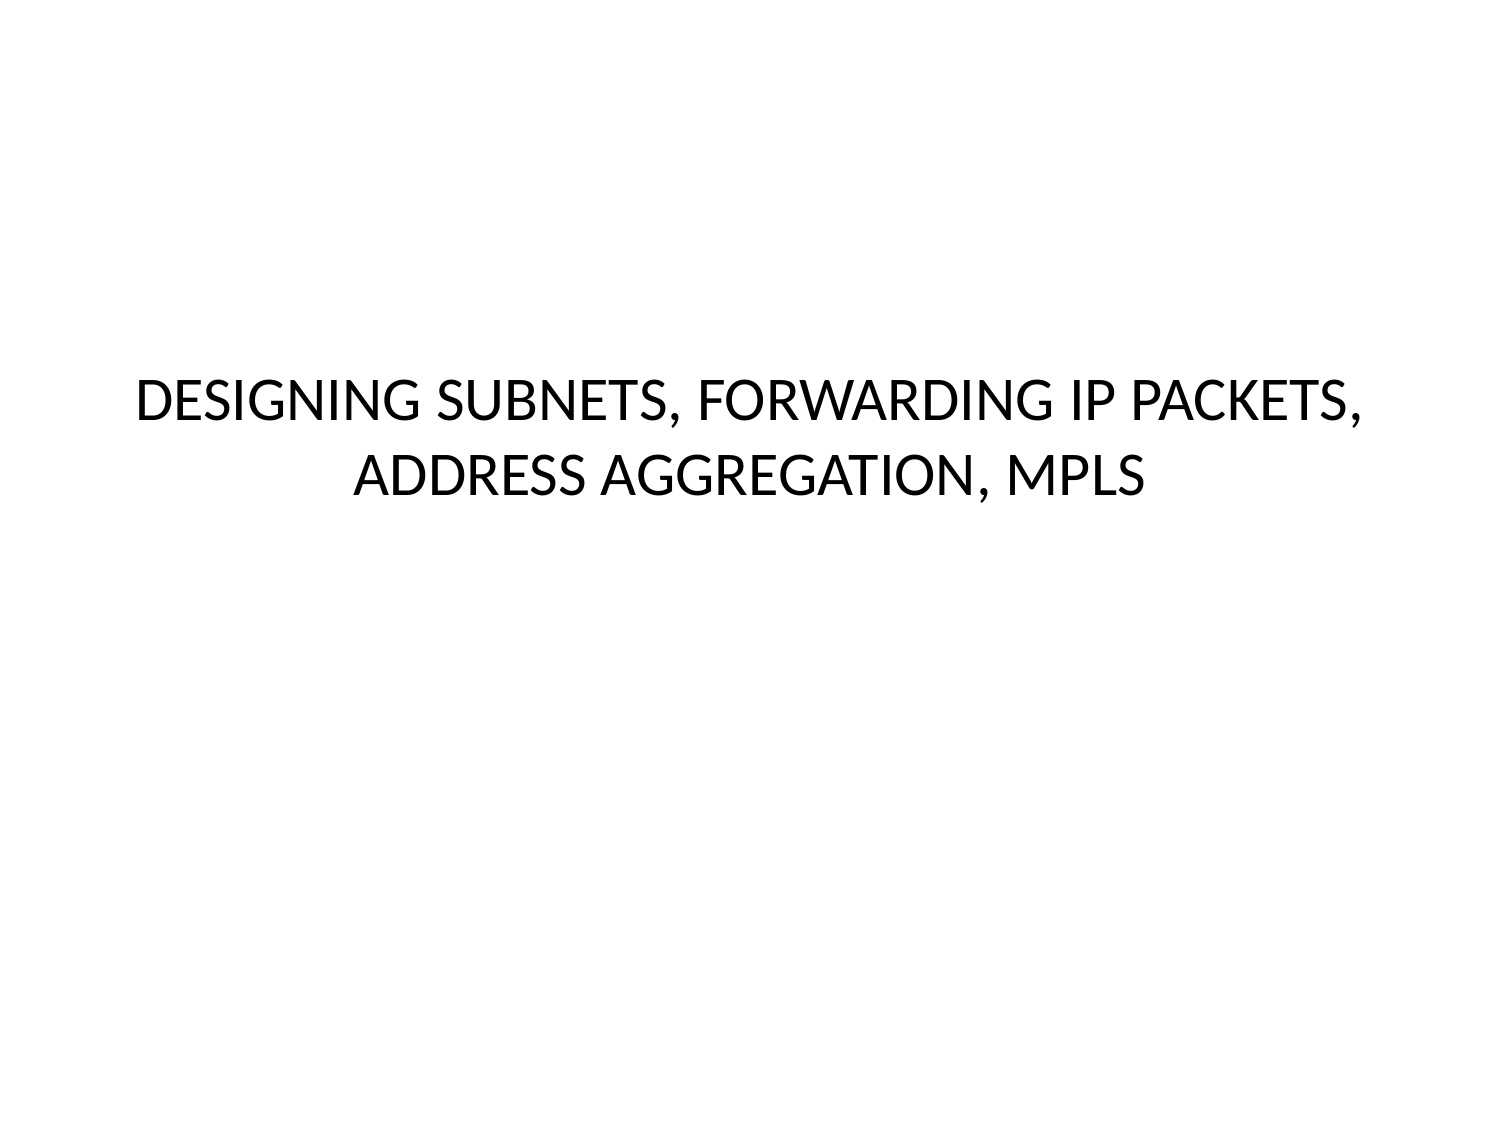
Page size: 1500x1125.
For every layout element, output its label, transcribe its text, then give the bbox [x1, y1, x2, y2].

title DESIGNING SUBNETS, FORWARDING IP PACKETS, ADDRESS AGGREGATION, MPLS [112, 349, 1388, 591]
